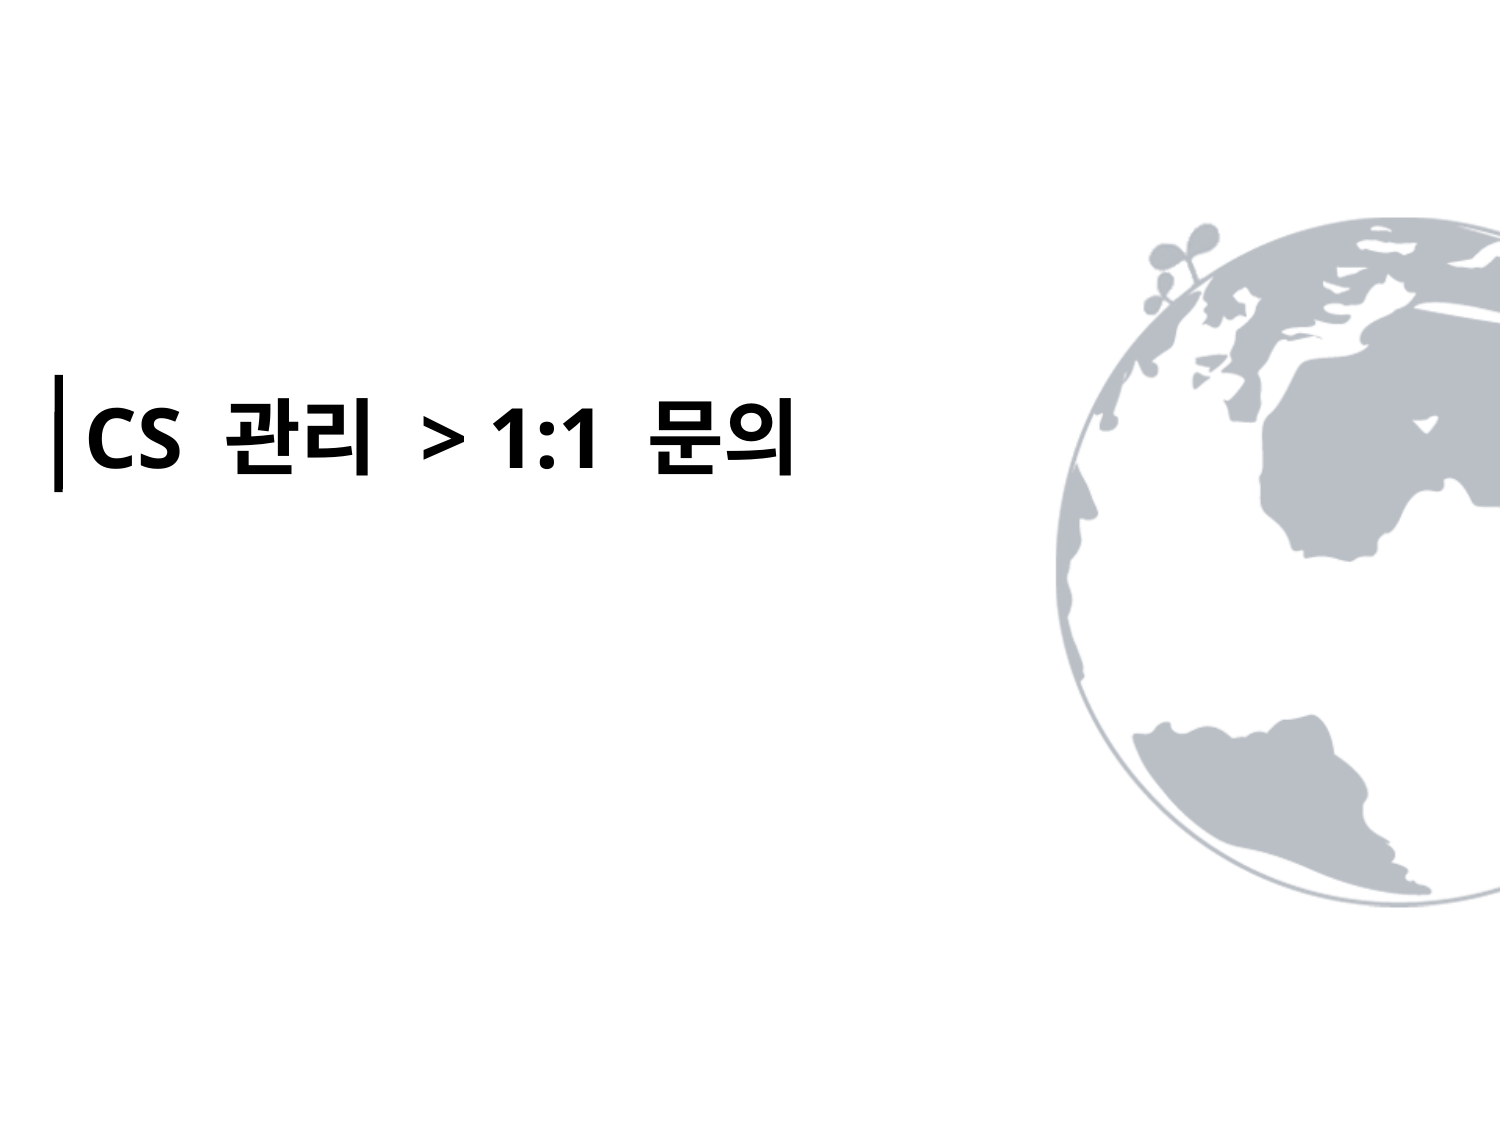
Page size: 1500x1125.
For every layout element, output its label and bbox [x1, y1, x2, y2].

text_box [0, 377, 1454, 493]
picture [0, 210, 1500, 914]
